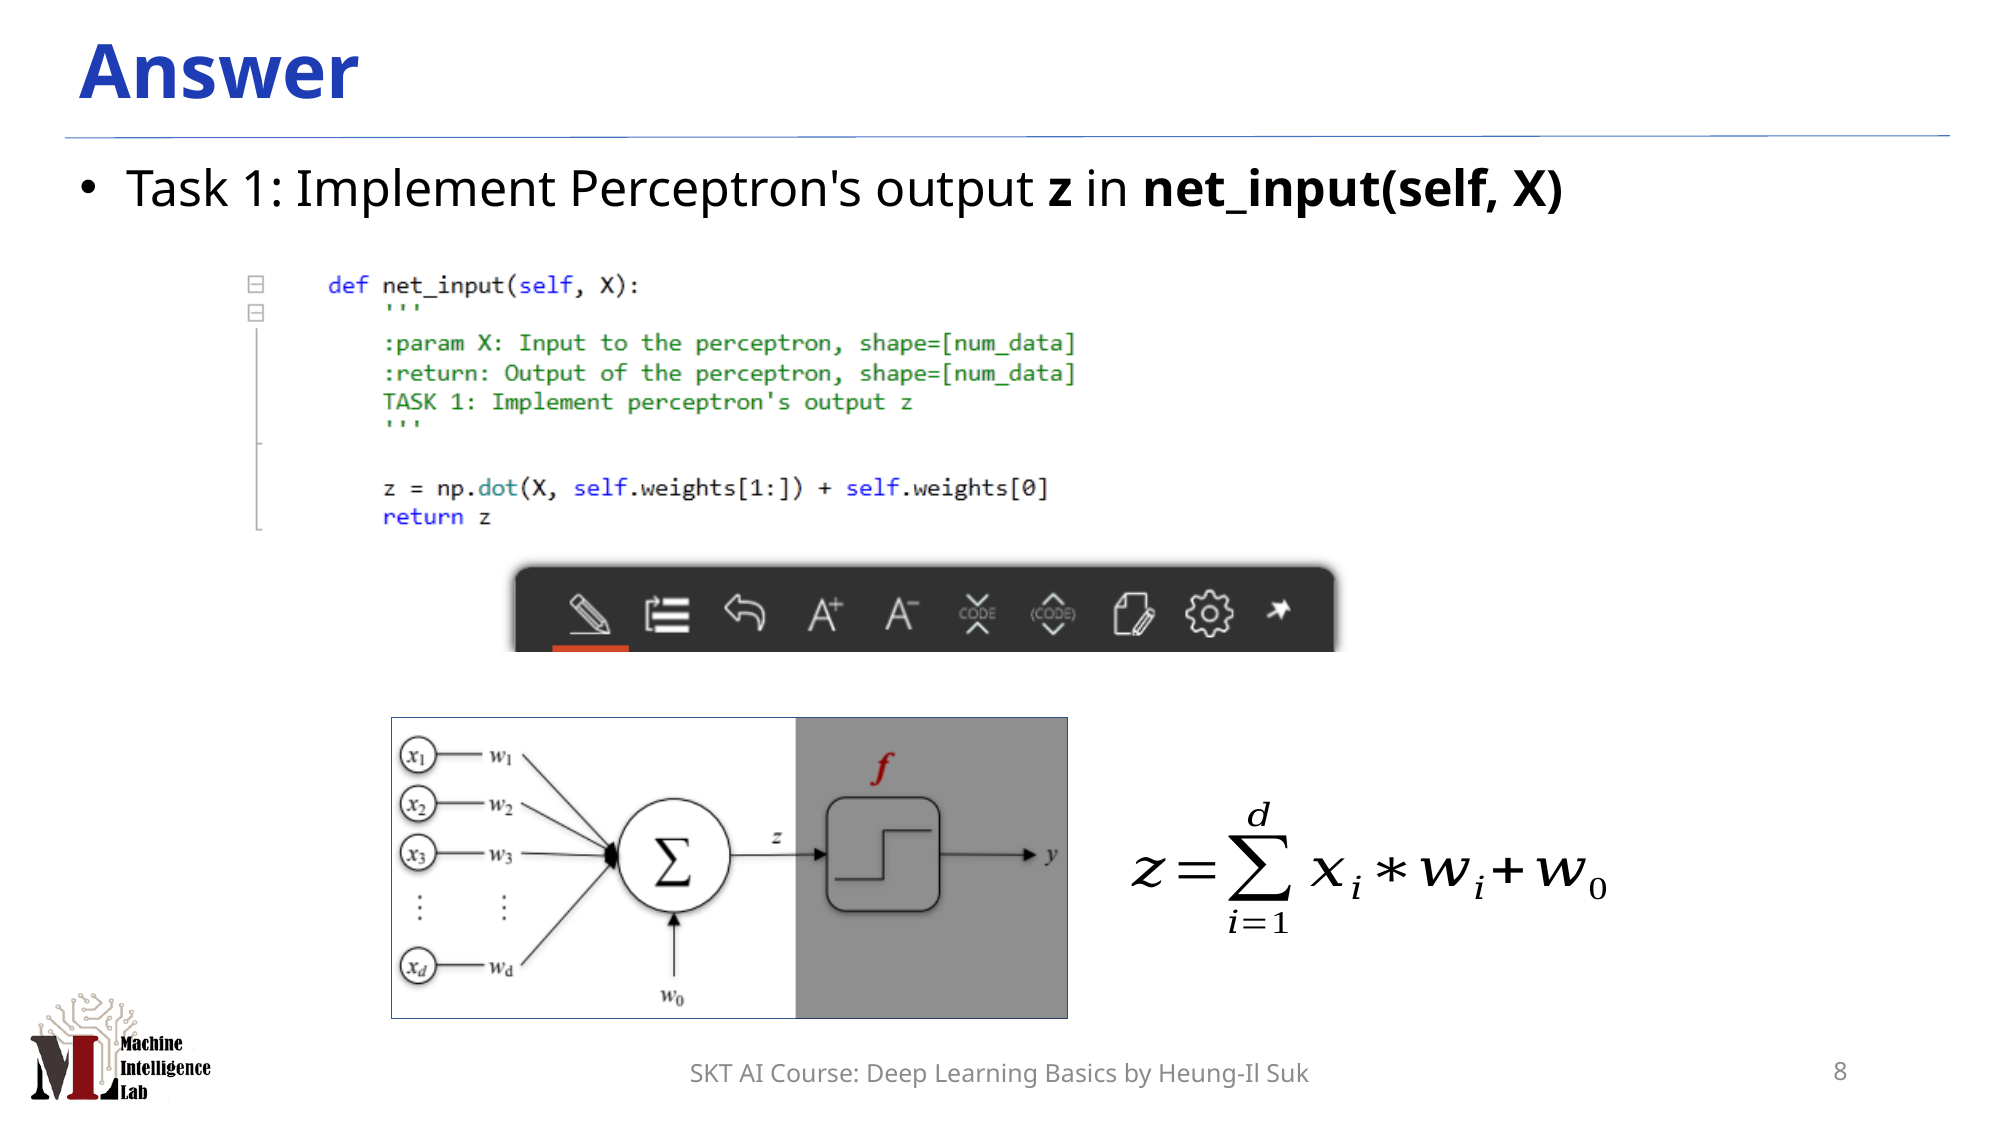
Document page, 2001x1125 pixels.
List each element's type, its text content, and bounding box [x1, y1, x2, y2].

text_box Task 1: Implement Perceptron's output z in net_input(self, X) [64, 149, 1950, 224]
title Answer [64, 13, 1790, 135]
slide_number 8 [1412, 1042, 1863, 1103]
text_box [391, 717, 1609, 1019]
picture [237, 263, 1613, 652]
picture [29, 991, 211, 1101]
footer SKT AI Course: Deep Learning Basics by Heung-Il Suk [662, 1042, 1338, 1103]
